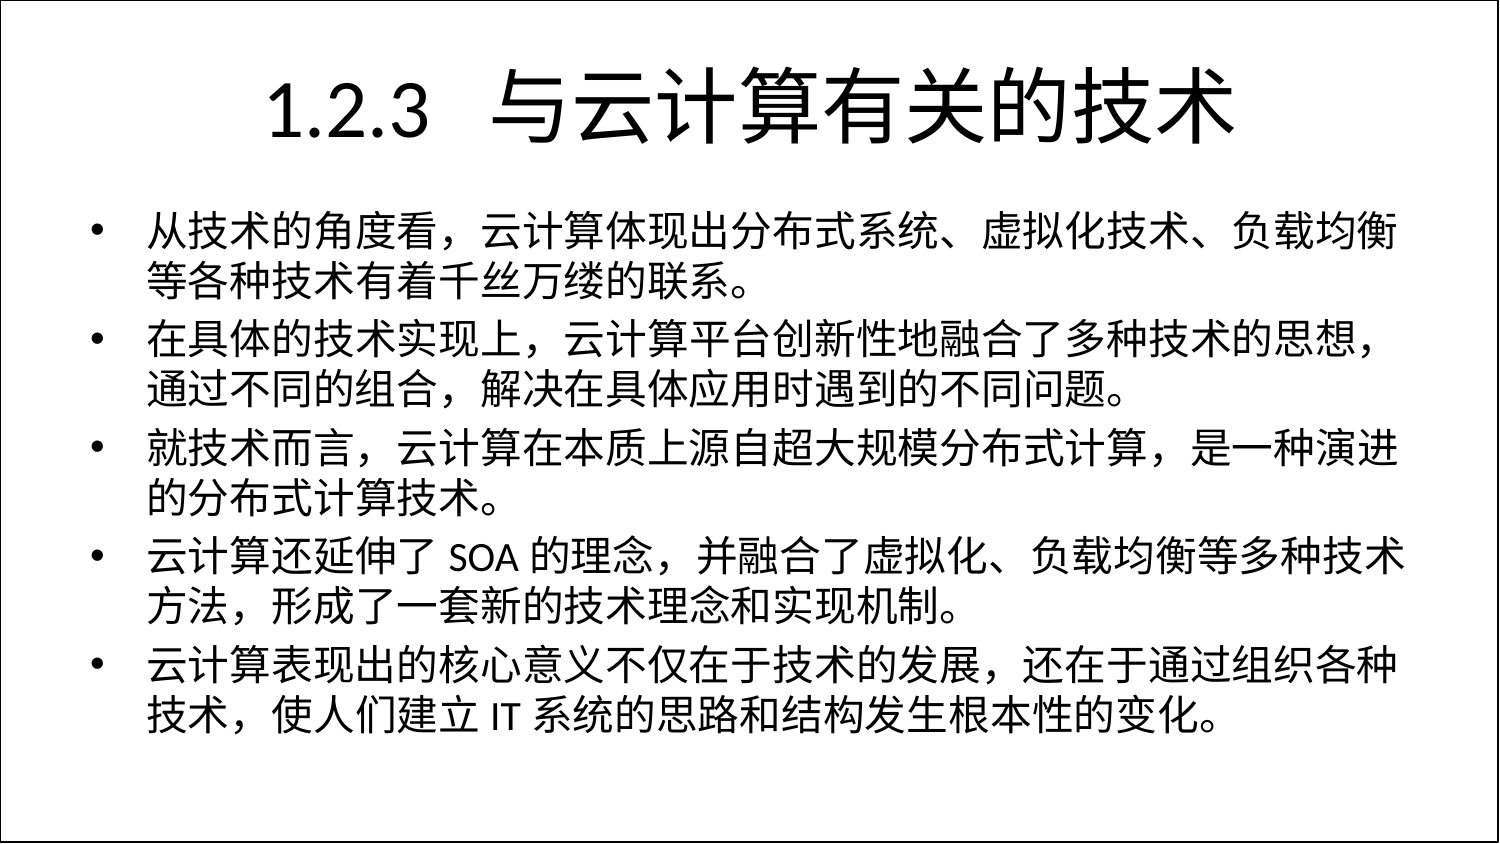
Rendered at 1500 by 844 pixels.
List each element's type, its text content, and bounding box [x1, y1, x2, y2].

title 1.2.3 与云计算有关的技术 [75, 33, 1425, 175]
list 从技术的角度看，云计算体现出分布式系统、虚拟化技术、负载均衡等各种技术有着千丝万缕的联系。 在具体的技术实现上，云计算平台创新性地融合了多种技术的思想，通过不同的组合，解决在具体应用时遇到的不同问题。 就技术而言，云计算在本质上源自超大规模分布式计算，是一种演进的分布式计算技术。 云计算还延伸了SOA的理念，并融合了虚拟化、负载均衡等多种技术方法，形成了一套新的技术理念和实现机制。 云计算表现出的核心意义不仅在于技术的发展，还在于通过组织各种技术，使人们建立IT系统的思路和结构发生根本性的变化。 [75, 196, 1425, 754]
